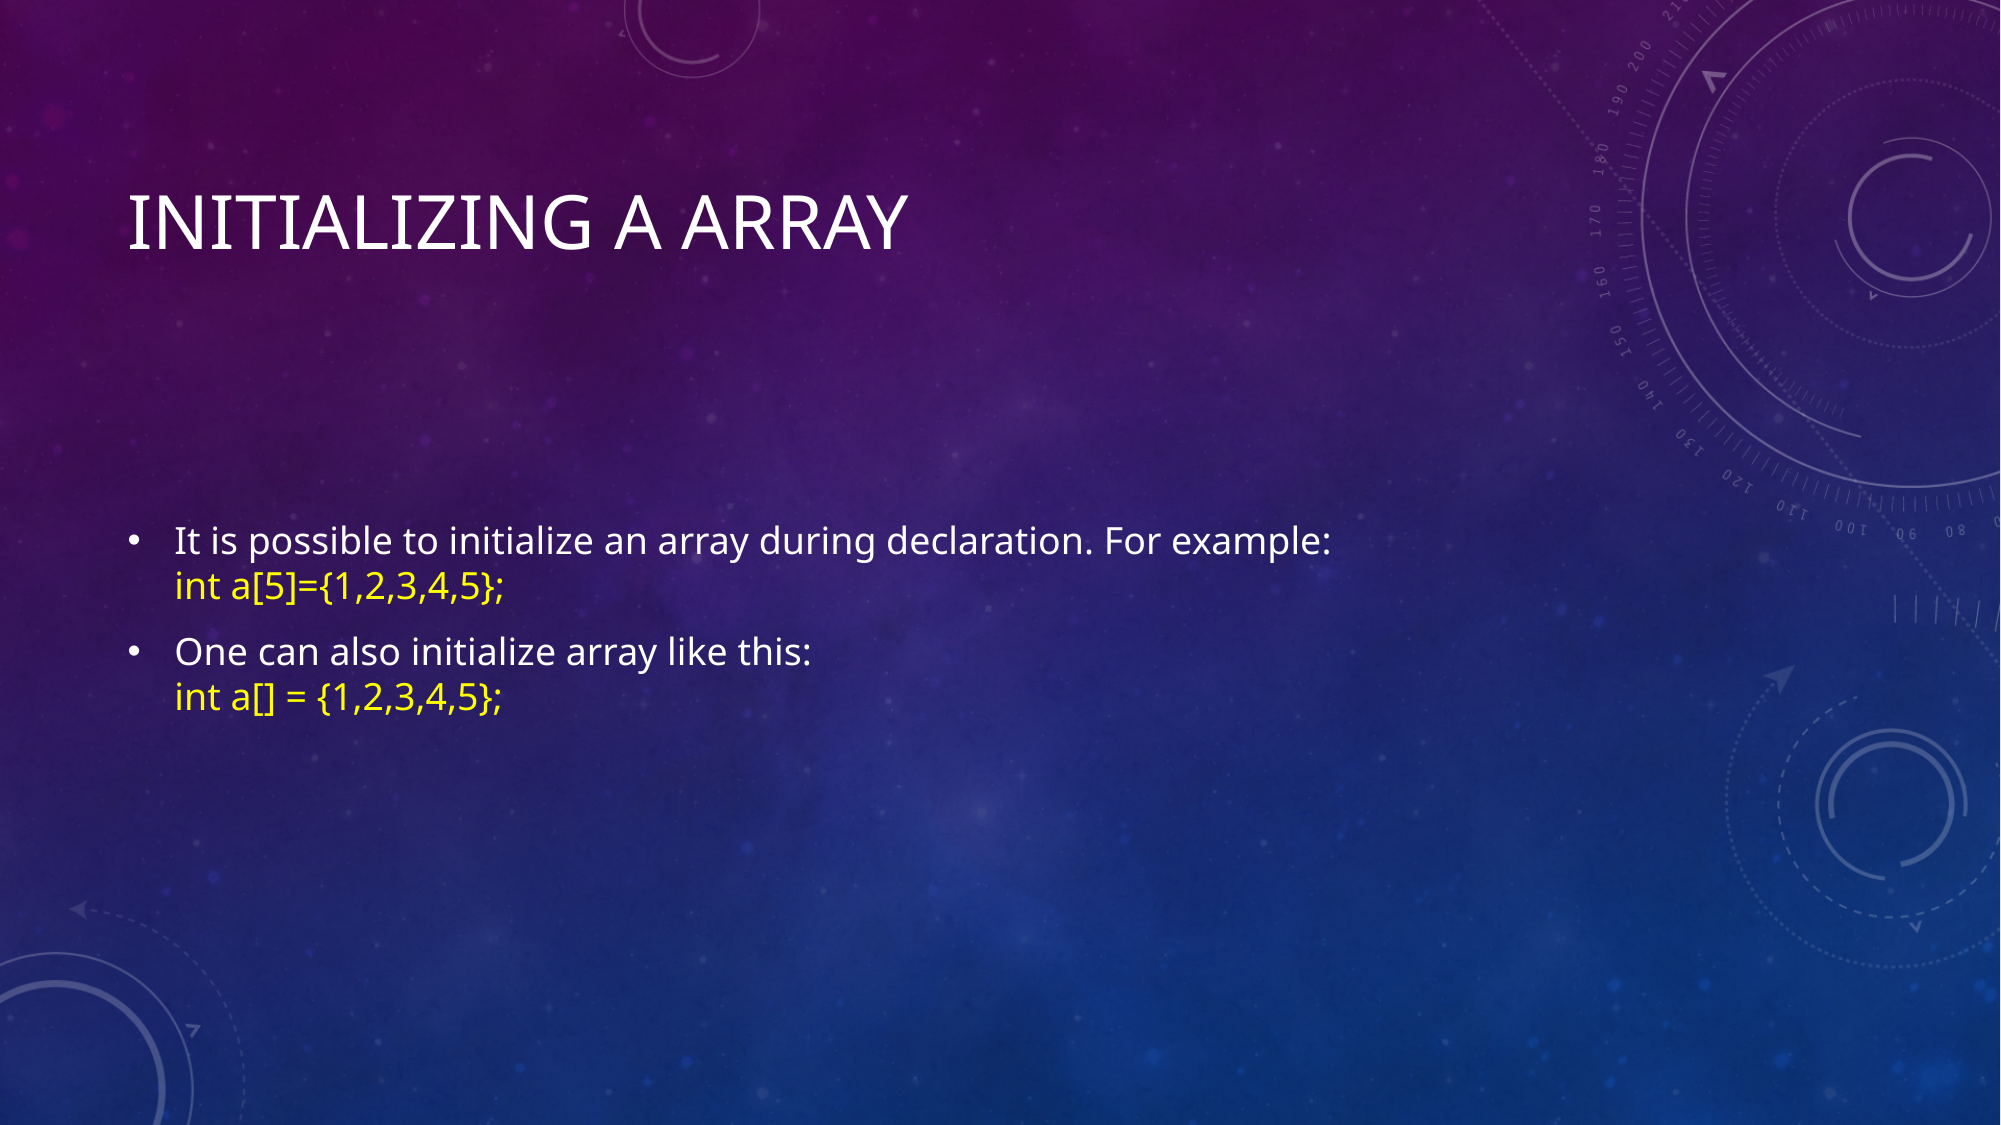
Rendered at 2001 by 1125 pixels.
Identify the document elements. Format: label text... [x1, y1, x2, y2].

title Initializing a array [112, 99, 1775, 339]
picture [0, 0, 2001, 1125]
list It is possible to initialize an array during declaration. For example: int a[5]={1,2,3,4,5}; One can also initialize array like this: int a[] = {1,2,3,4,5}; [112, 351, 1775, 950]
